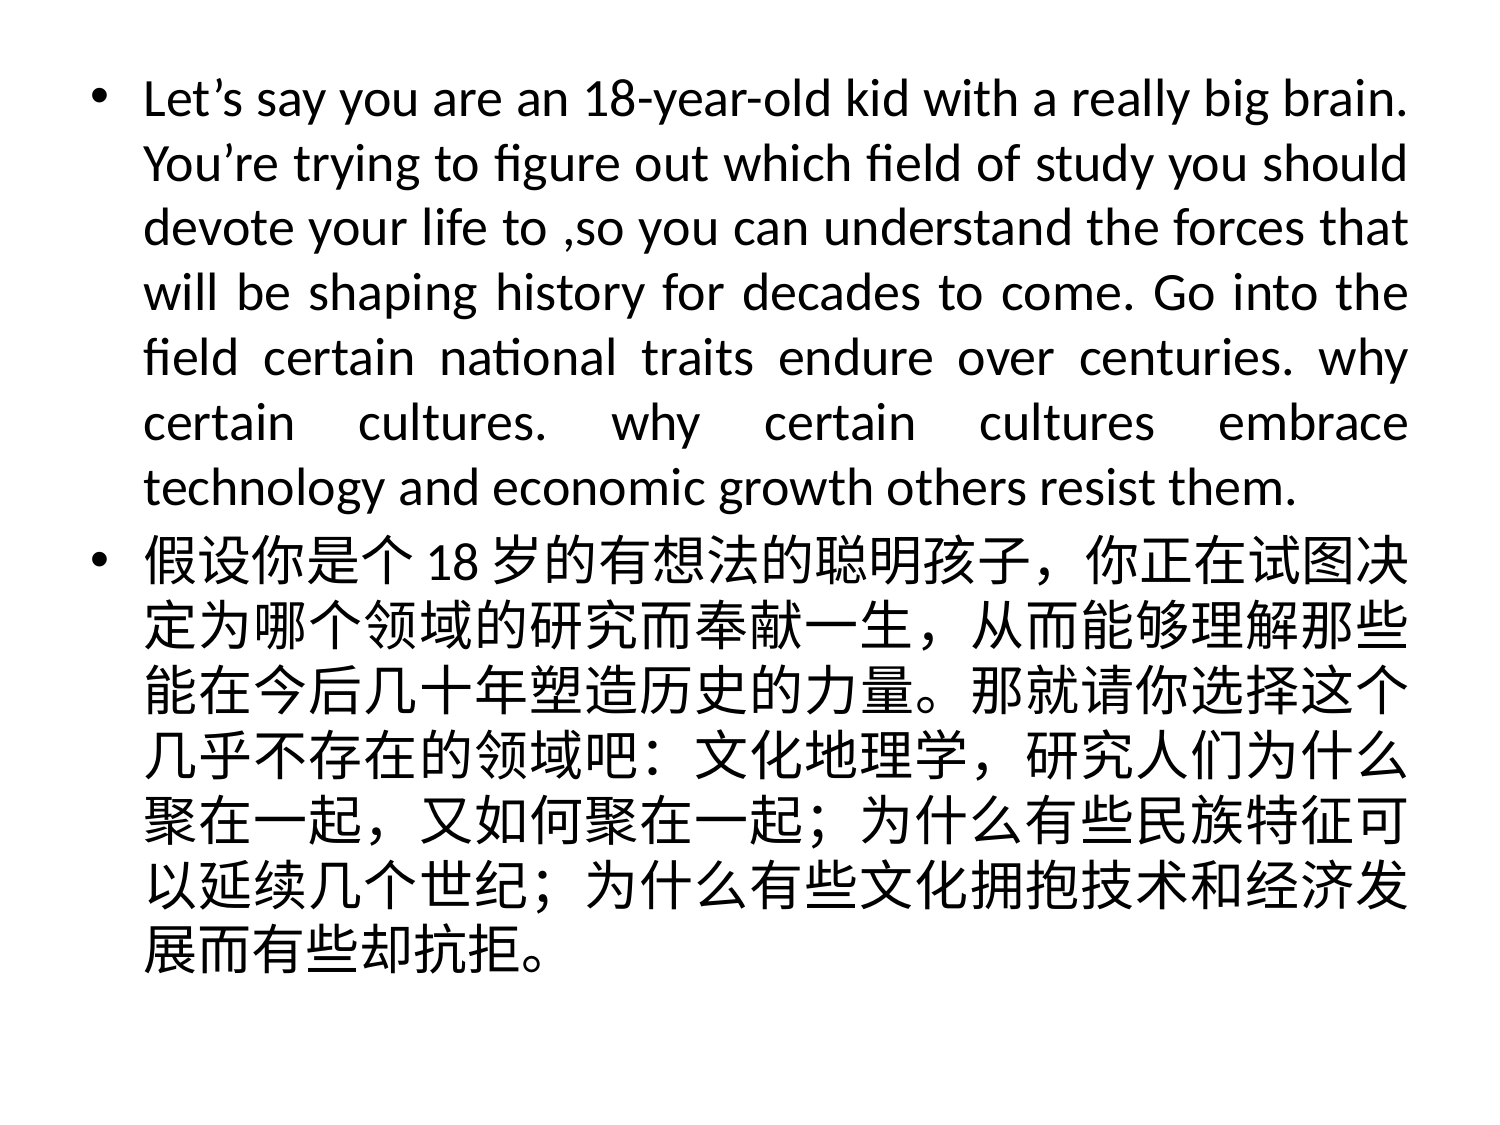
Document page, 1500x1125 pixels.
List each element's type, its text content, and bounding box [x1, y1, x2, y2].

list Let’s say you are an 18-year-old kid with a really big brain. You’re trying to figure out which field of study you should devote your life to ,so you can understand the forces that will be shaping history for decades to come. Go into the field certain national traits endure over centuries. why certain cultures. why certain cultures embrace technology and economic growth others resist them. 假设你是个18岁的有想法的聪明孩子，你正在试图决定为哪个领域的研究而奉献一生，从而能够理解那些能在今后几十年塑造历史的力量。那就请你选择这个几乎不存在的领域吧：文化地理学，研究人们为什么聚在一起，又如何聚在一起；为什么有些民族特征可以延续几个世纪；为什么有些文化拥抱技术和经济发展而有些却抗拒。 [75, 54, 1425, 1005]
